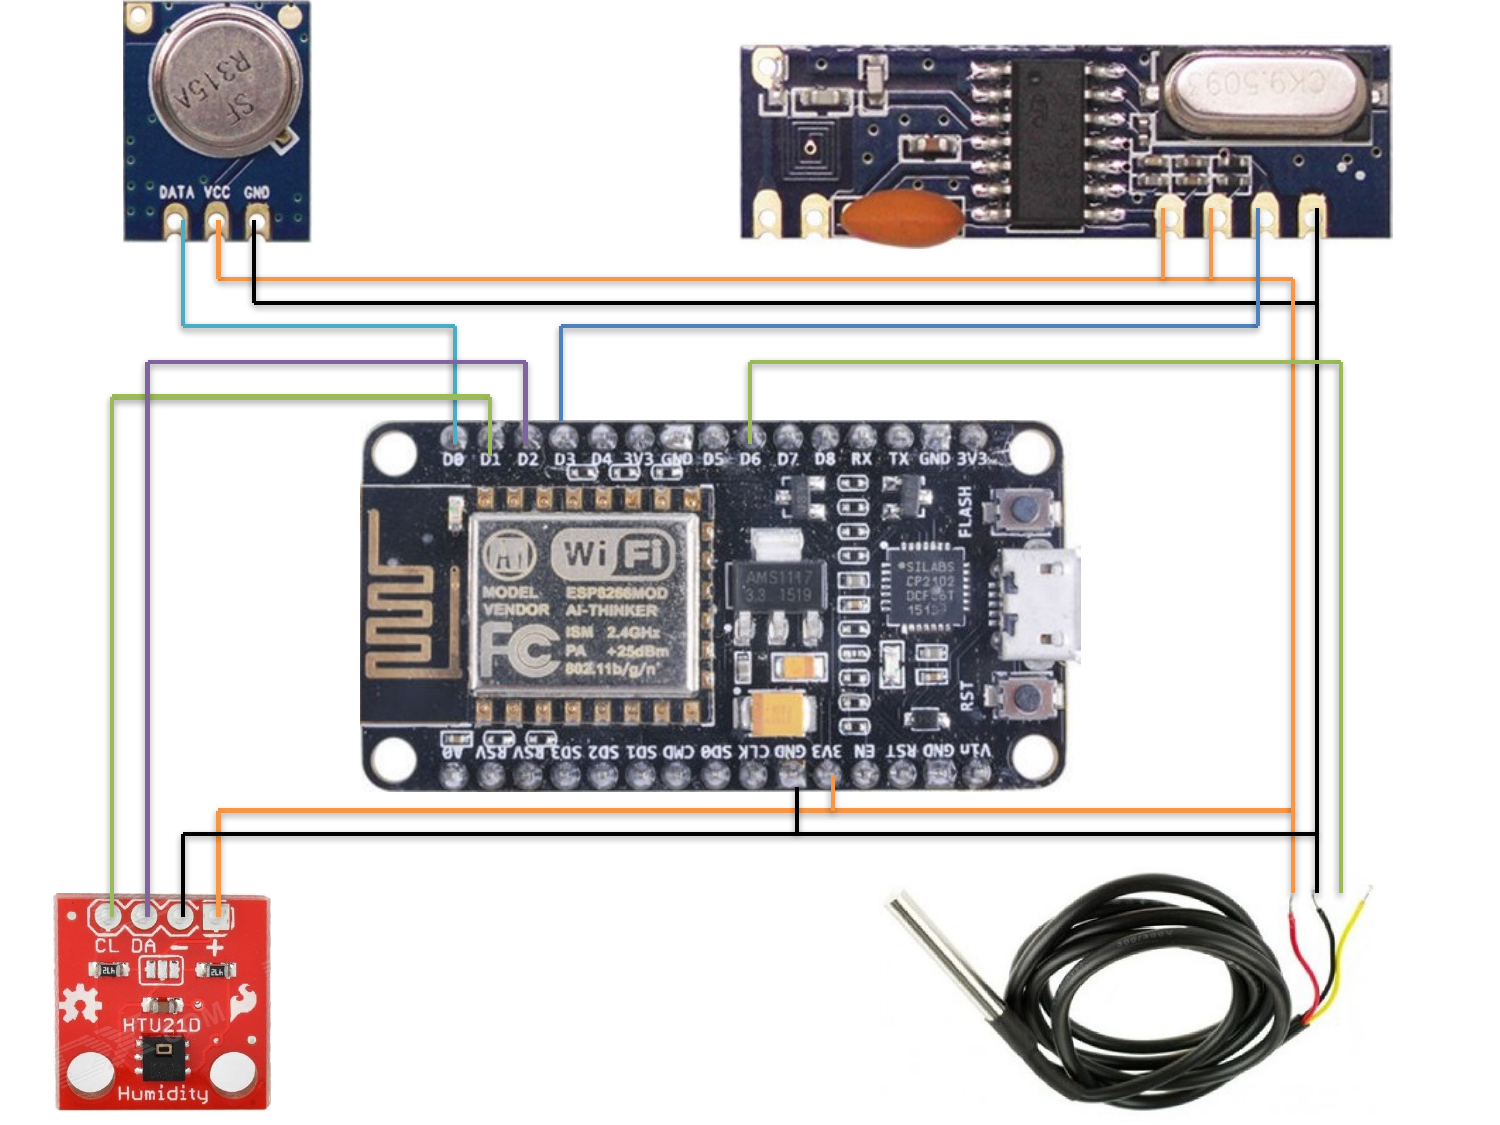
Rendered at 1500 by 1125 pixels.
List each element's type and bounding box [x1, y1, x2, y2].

picture [123, 0, 314, 244]
picture [737, 42, 1394, 250]
picture [879, 848, 1376, 1125]
picture [52, 892, 272, 1111]
picture [359, 420, 1081, 792]
